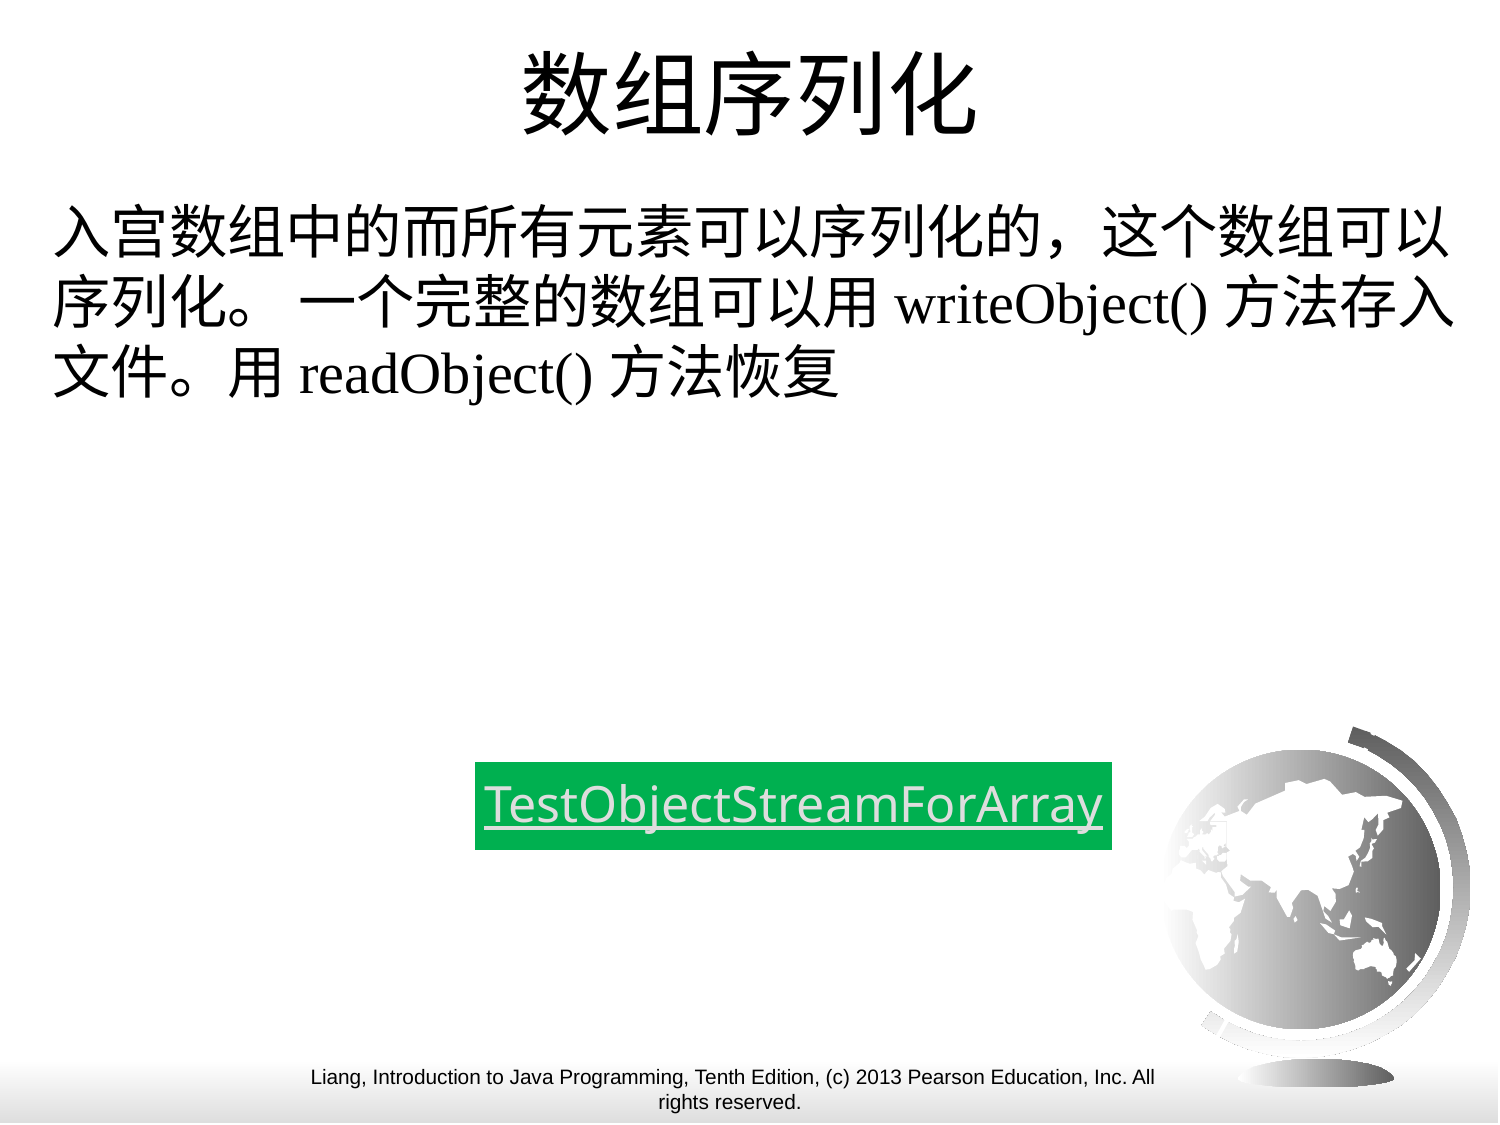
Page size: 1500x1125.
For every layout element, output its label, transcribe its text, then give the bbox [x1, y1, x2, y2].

text_box TestObjectStreamForArray [474, 762, 1113, 850]
list 入宫数组中的而所有元素可以序列化的，这个数组可以序列化。 一个完整的数组可以用writeObject()方法存入文件。用readObject()方法恢复 [37, 187, 1476, 1051]
slide_number [1074, 1051, 1388, 1125]
title 数组序列化 [49, 37, 1451, 148]
